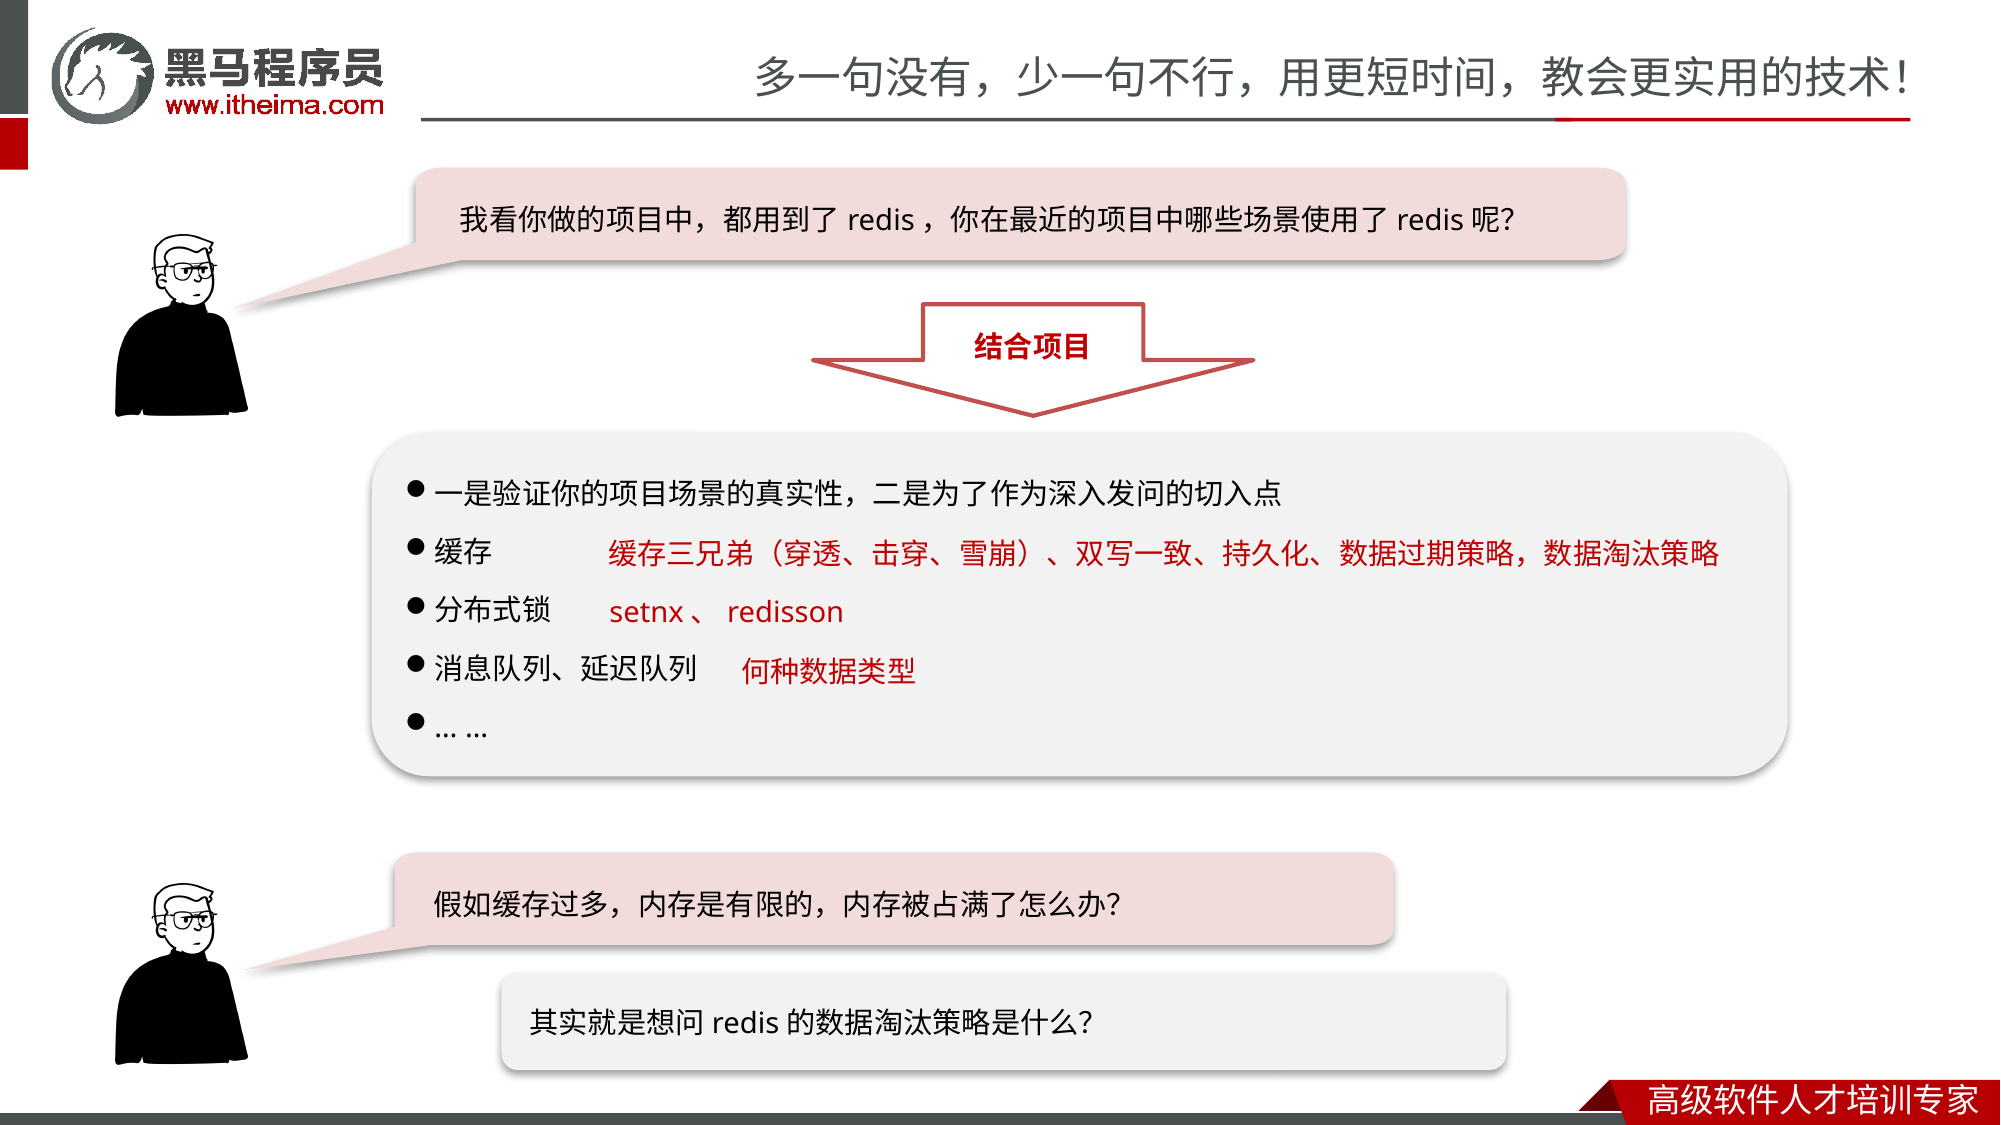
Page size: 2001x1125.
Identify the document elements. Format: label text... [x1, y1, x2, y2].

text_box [231, 167, 1839, 309]
picture [50, 26, 384, 125]
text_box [242, 852, 1570, 971]
picture [110, 877, 253, 1069]
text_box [371, 431, 1788, 777]
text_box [501, 972, 1507, 1071]
picture [110, 228, 253, 421]
text_box 结合项目 [810, 320, 1256, 418]
